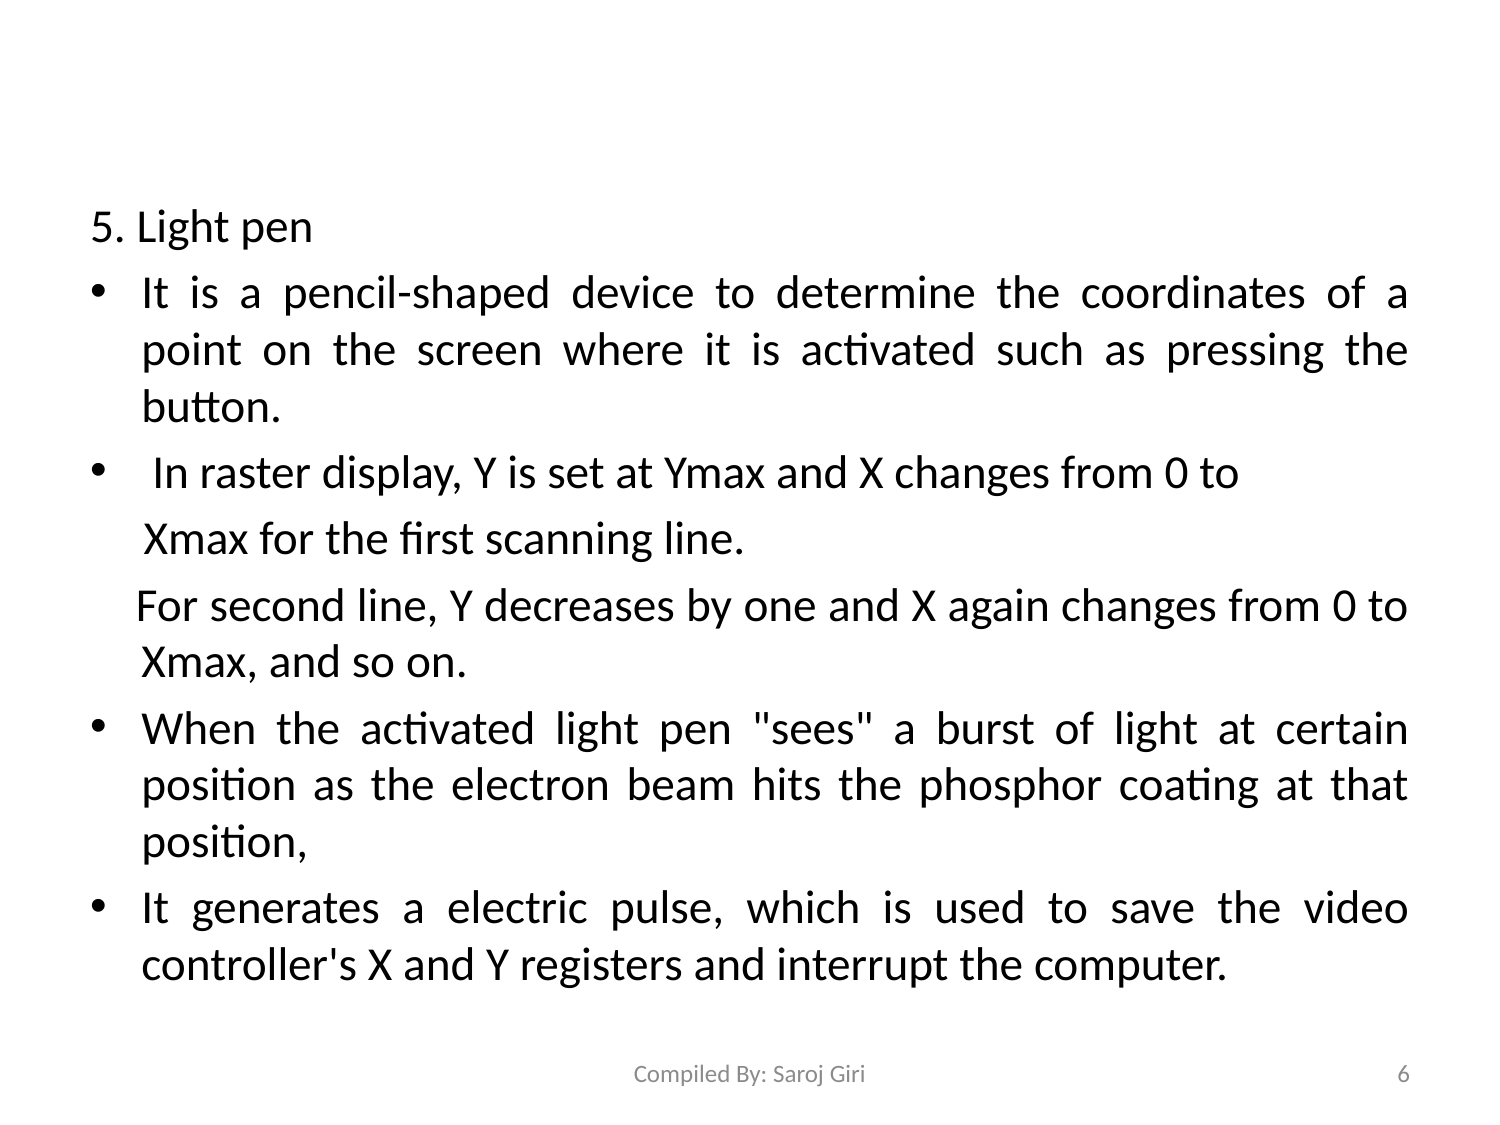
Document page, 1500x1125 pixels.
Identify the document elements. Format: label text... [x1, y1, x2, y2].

list 5. Light pen It is a pencil-shaped device to determine the coordinates of a point on the screen where it is activated such as pressing the button. In raster display, Y is set at Ymax and X changes from 0 to Xmax for the first scanning line. For second line, Y decreases by one and X again changes from 0 to Xmax, and so on. When the activated light pen "sees" a burst of light at certain position as the electron beam hits the phosphor coating at that position, It generates a electric pulse, which is used to save the video controller's X and Y registers and interrupt the computer. [75, 187, 1425, 1005]
footer Compiled By: Saroj Giri [512, 1042, 988, 1103]
slide_number 6 [1074, 1042, 1425, 1103]
